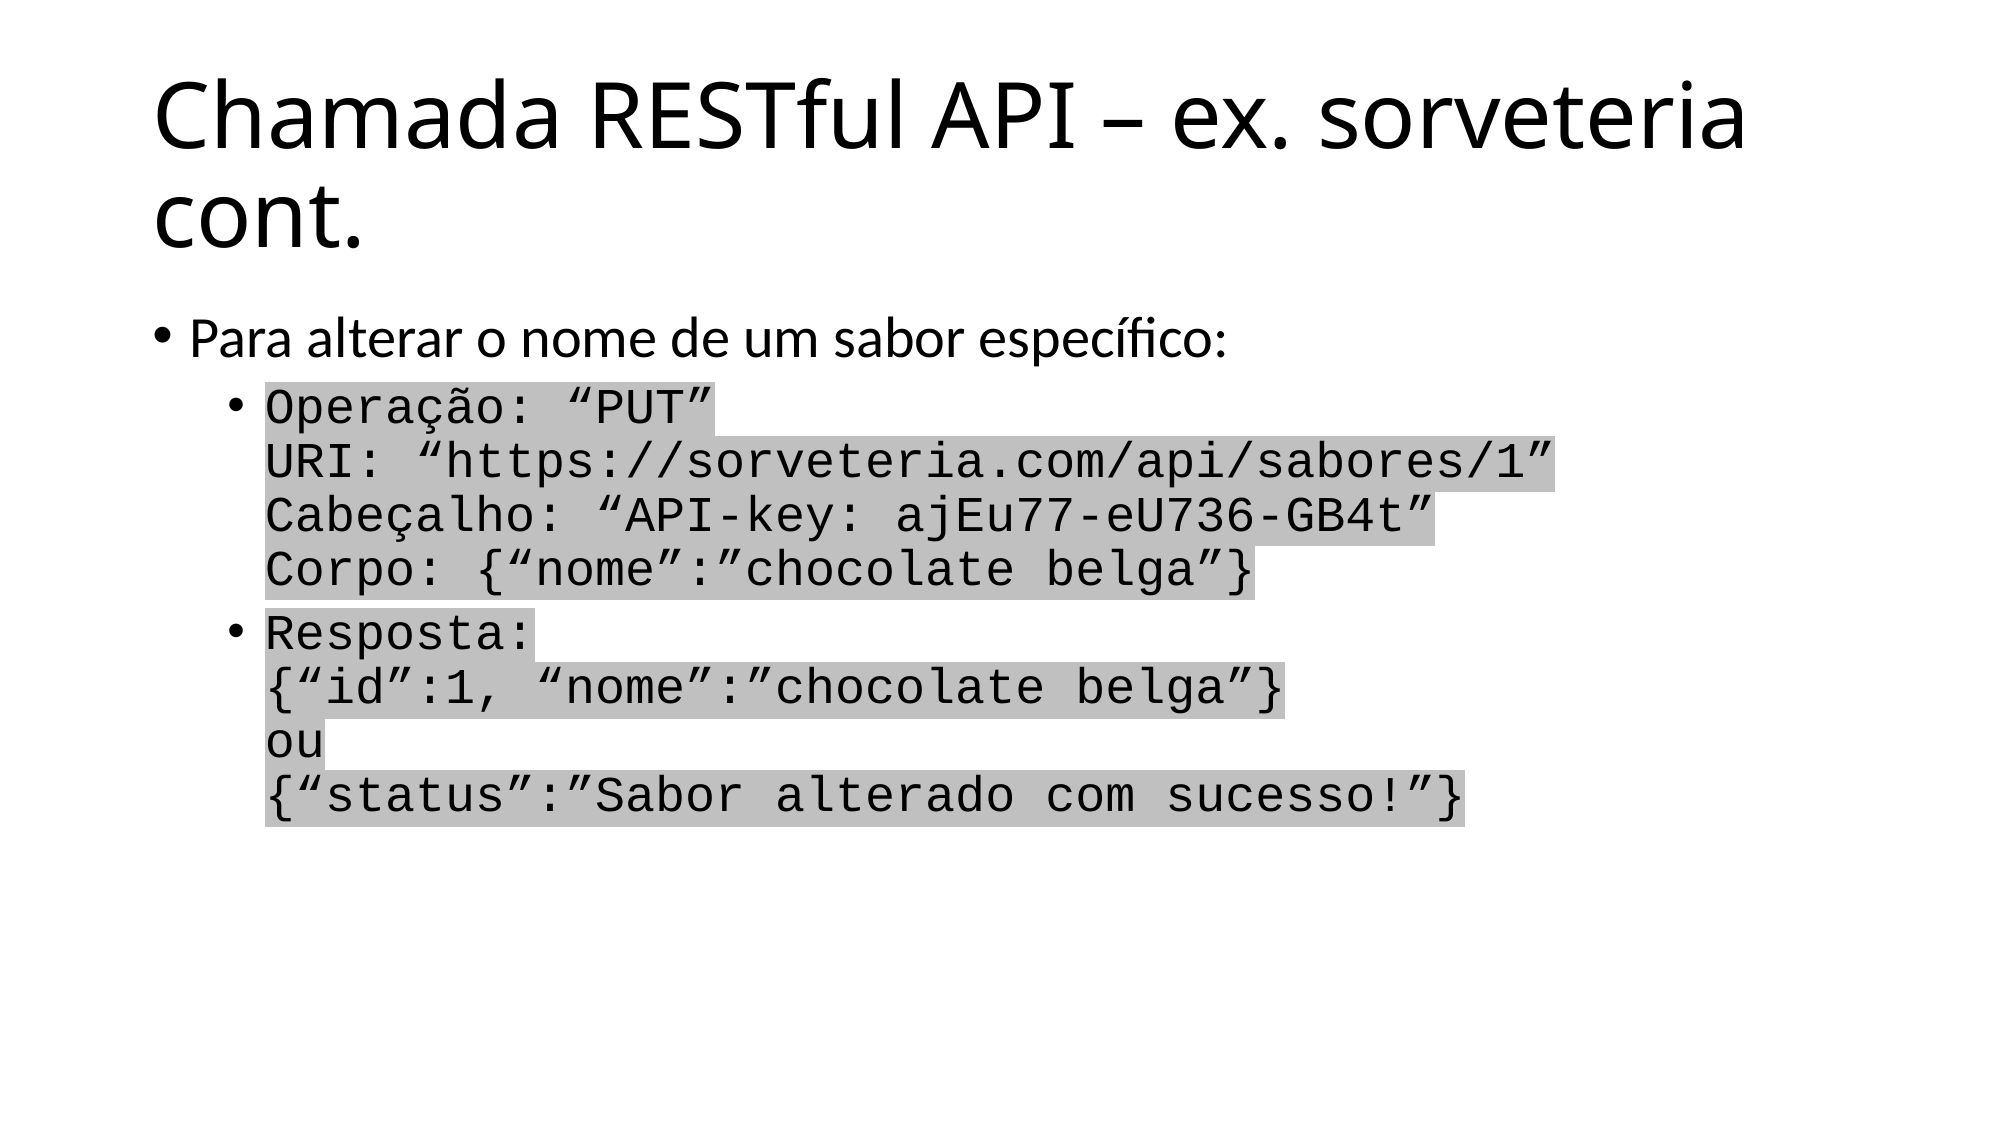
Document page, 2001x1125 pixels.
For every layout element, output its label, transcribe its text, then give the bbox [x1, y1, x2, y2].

list Para alterar o nome de um sabor específico: Operação: “PUT” URI: “https://sorveteria.com/api/sabores/1” Cabeçalho: “API-key: ajEu77-eU736-GB4t” Corpo: {“nome”:”chocolate belga”} Resposta: {“id”:1, “nome”:”chocolate belga”} ou {“status”:”Sabor alterado com sucesso!”} [137, 299, 1863, 1014]
title Chamada RESTful API – ex. sorveteria cont. [137, 59, 1863, 278]
